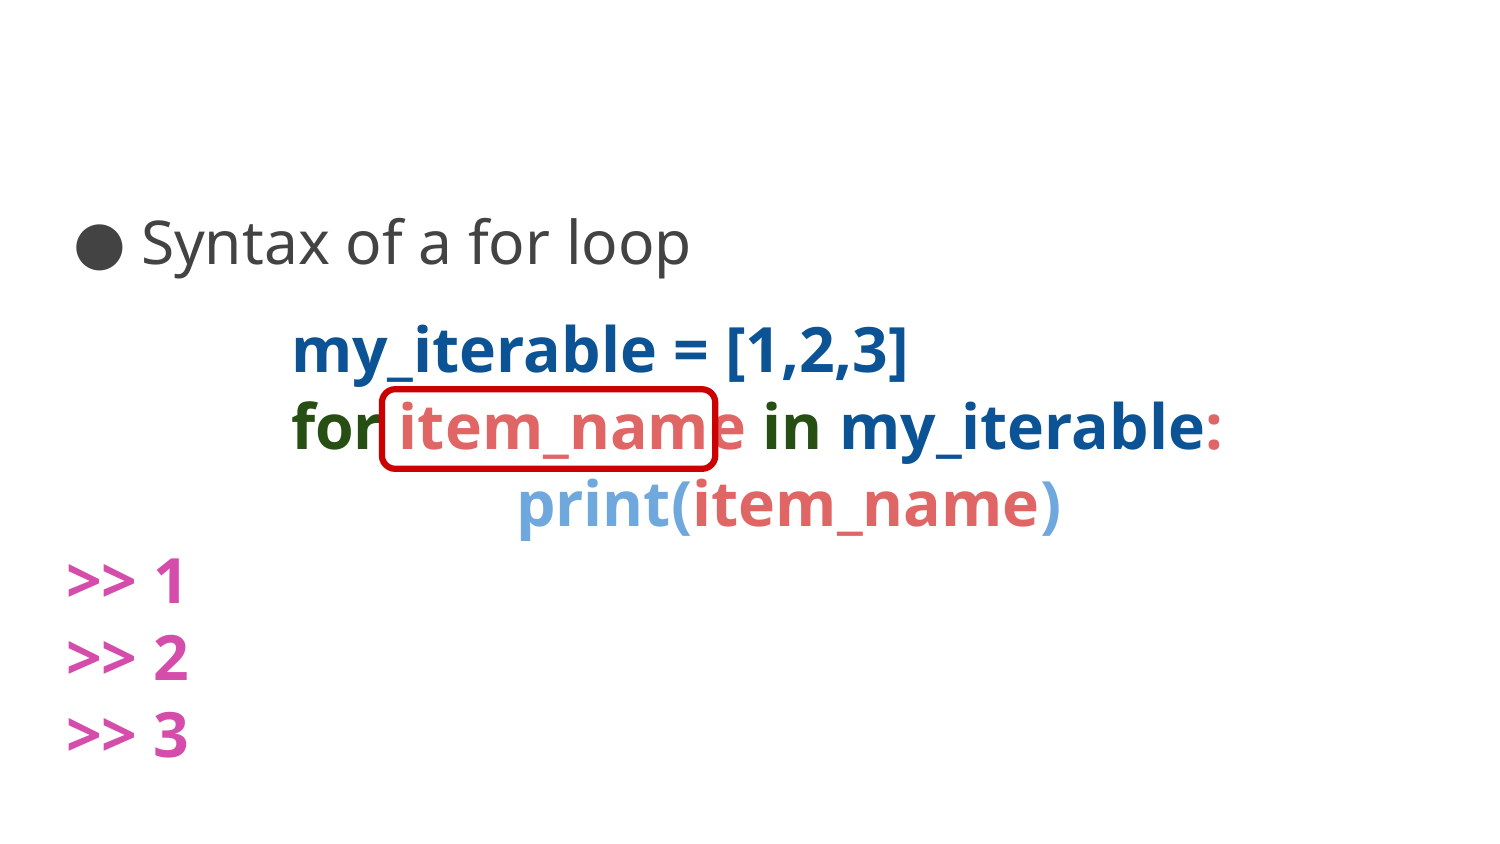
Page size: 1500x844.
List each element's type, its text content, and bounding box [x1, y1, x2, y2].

list Syntax of a for loop my_iterable = [1,2,3] for item_name in my_iterable: print(item_name) >> 1 >> 2 >> 3 [51, 189, 1476, 750]
text_box [381, 389, 716, 469]
